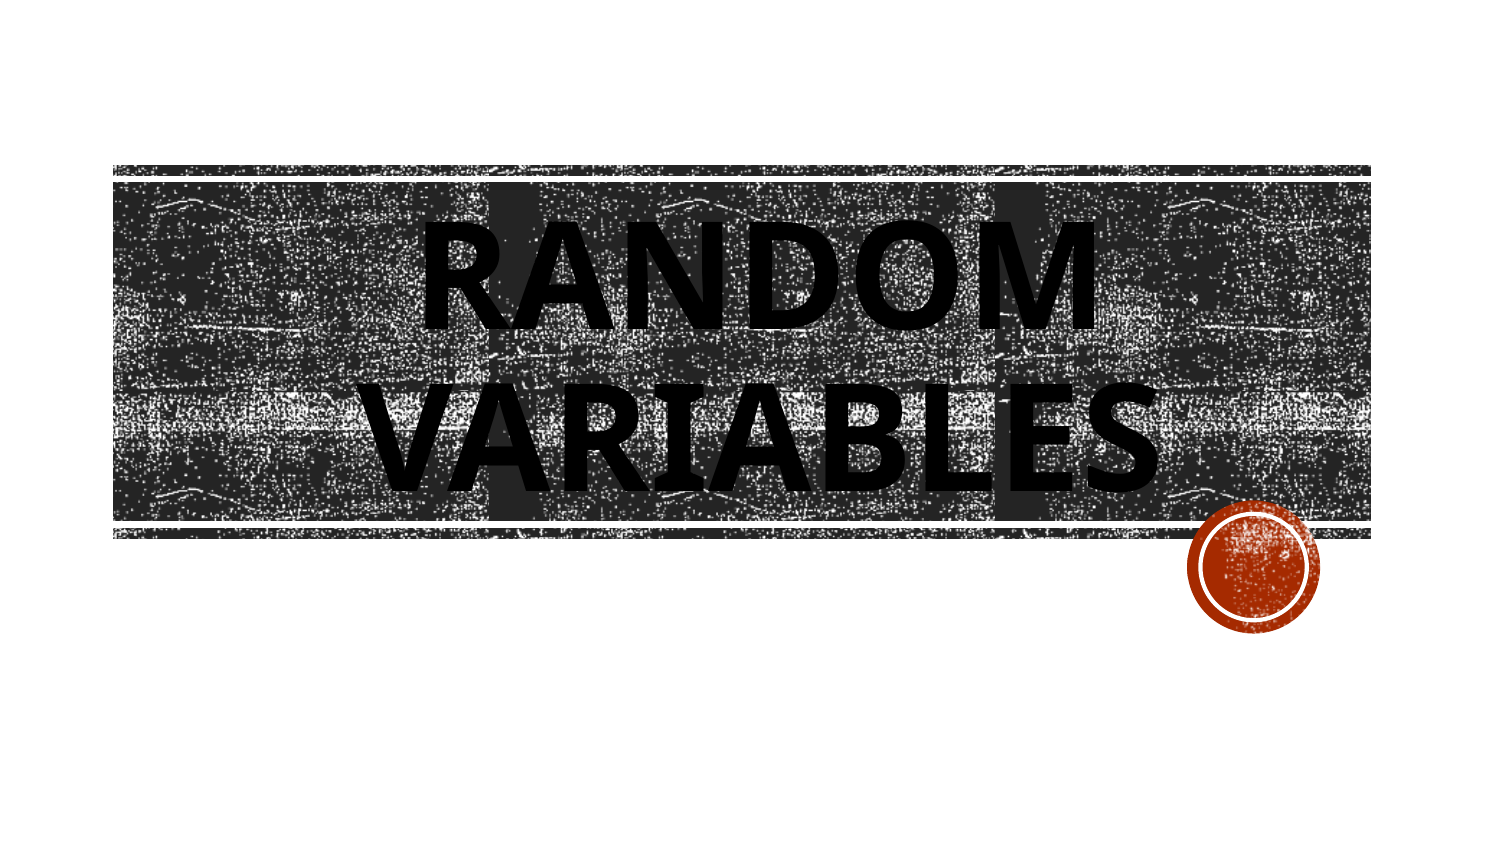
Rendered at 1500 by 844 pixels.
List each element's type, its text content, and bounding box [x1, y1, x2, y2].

title Random Variables [198, 215, 1323, 509]
